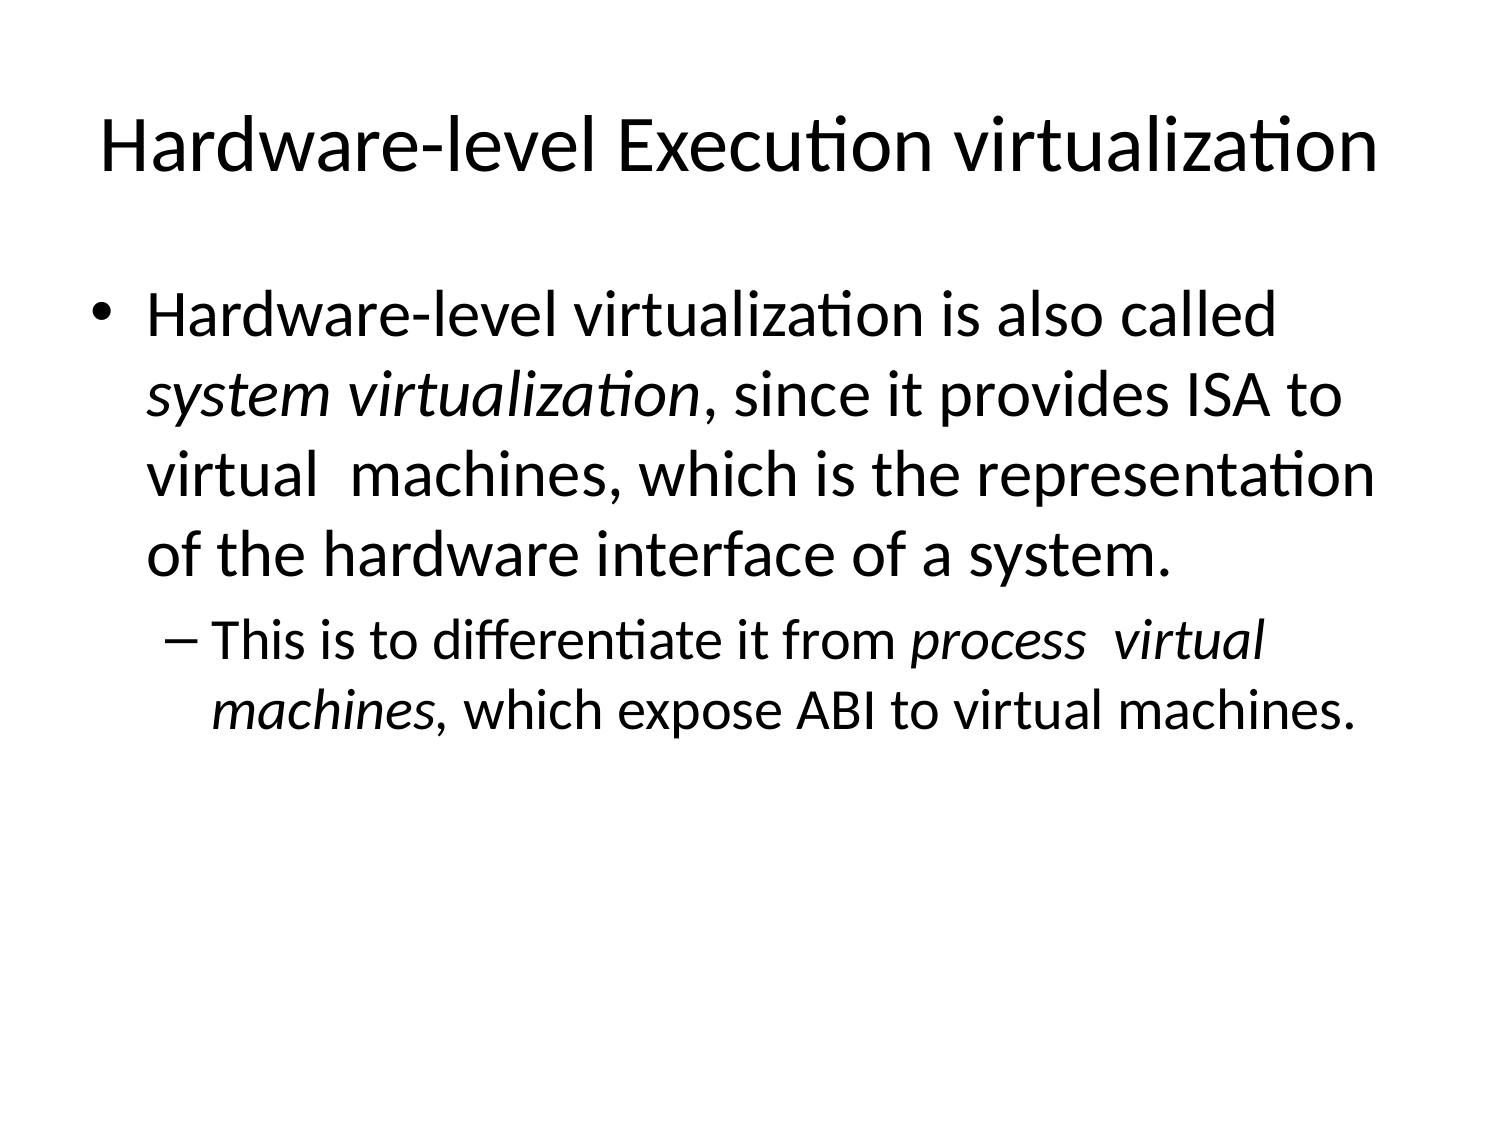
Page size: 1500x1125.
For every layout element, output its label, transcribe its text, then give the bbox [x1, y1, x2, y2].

list Hardware-level virtualization is also called system virtualization, since it provides ISA to virtual machines, which is the representation of the hardware interface of a system. This is to differentiate it from process virtual machines, which expose ABI to virtual machines. [75, 262, 1425, 1005]
title Hardware-level Execution virtualization [75, 45, 1425, 233]
